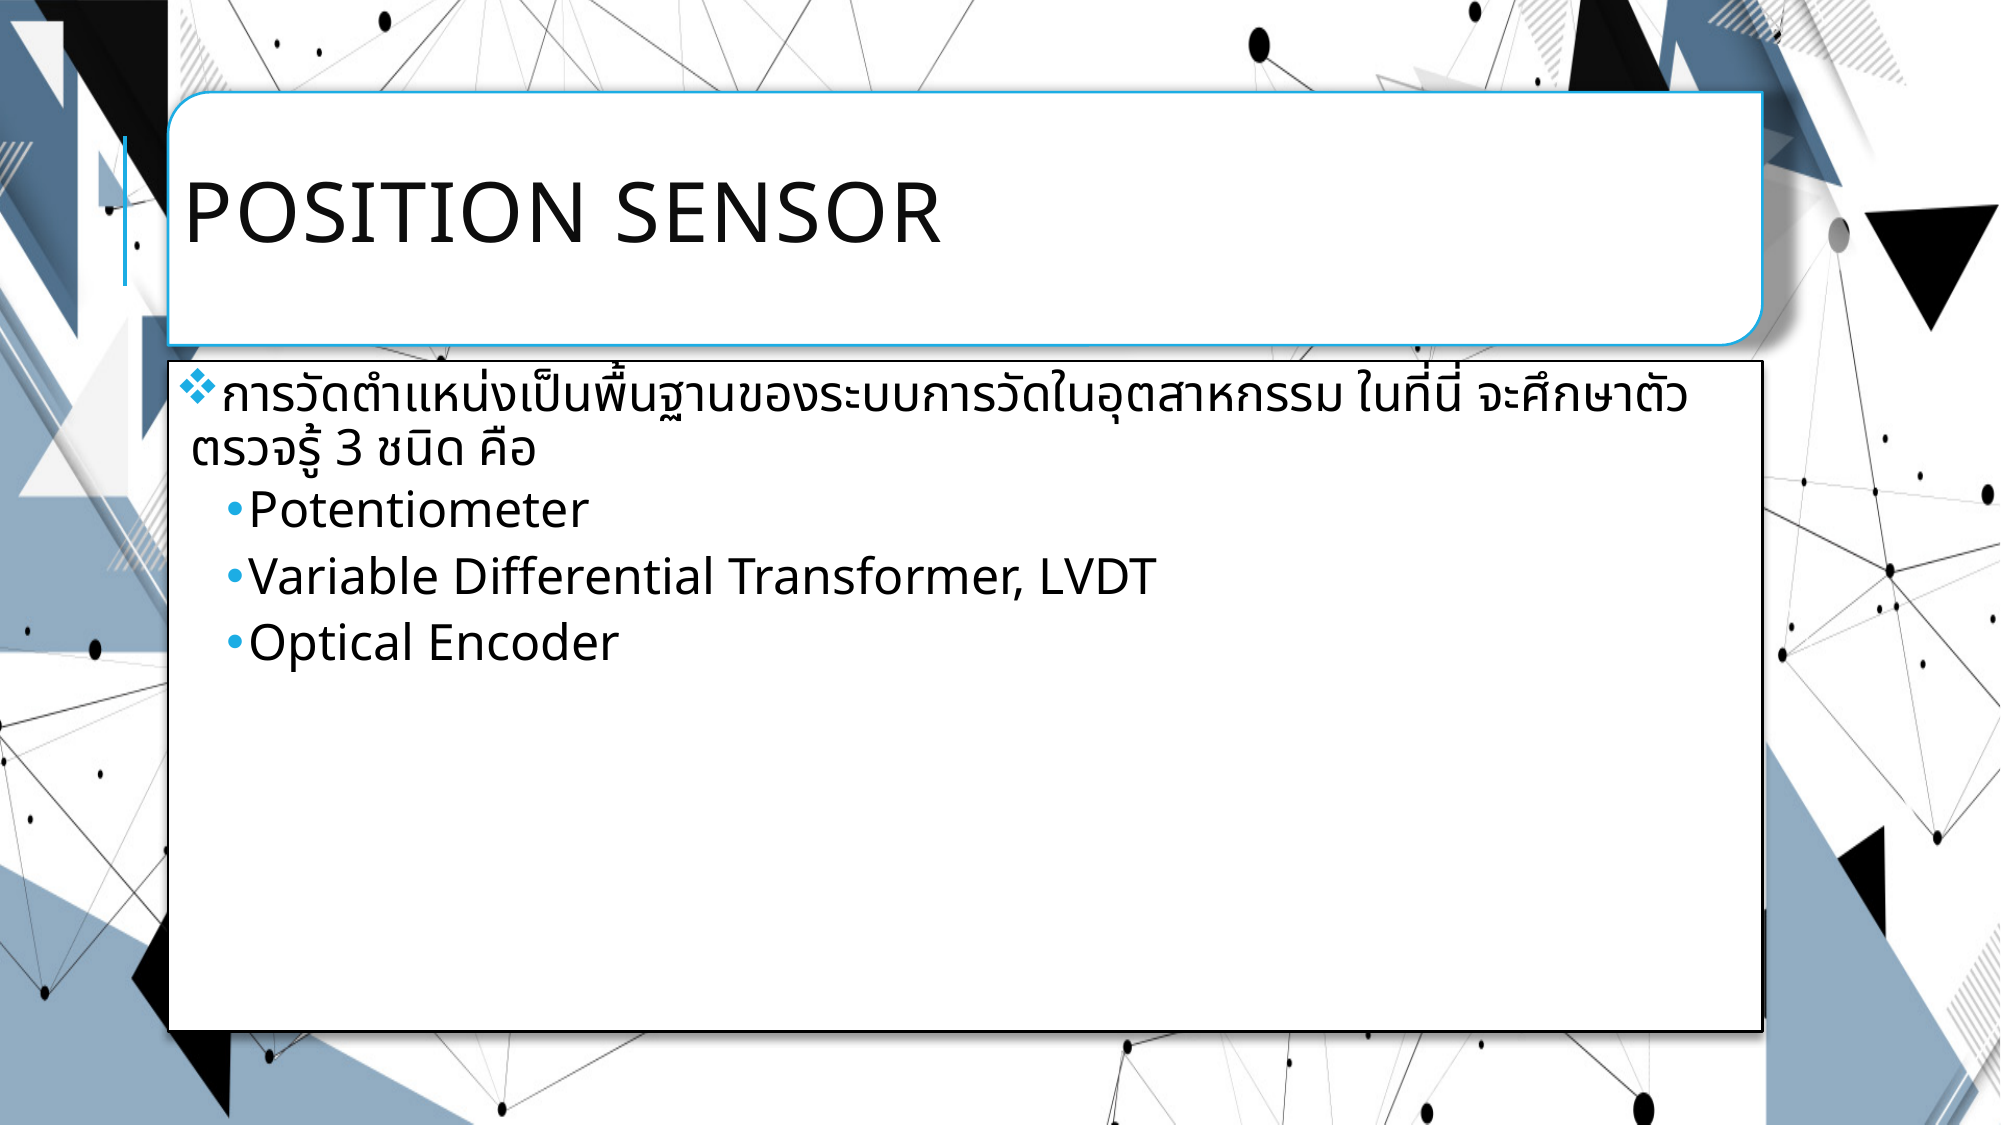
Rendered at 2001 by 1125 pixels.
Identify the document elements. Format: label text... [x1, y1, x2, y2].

title Position Sensor [168, 96, 1763, 342]
list การวัดตำแหน่งเป็นพื้นฐานของระบบการวัดในอุตสาหกรรม ในที่นี่ จะศึกษาตัวตรวจรู้ 3 ชนิด คือ Potentiometer Variable Differential Transformer, LVDT Optical Encoder [167, 360, 1764, 1033]
text_box [189, 90, 1764, 311]
picture [0, 0, 2001, 1125]
text_box [166, 123, 1740, 347]
